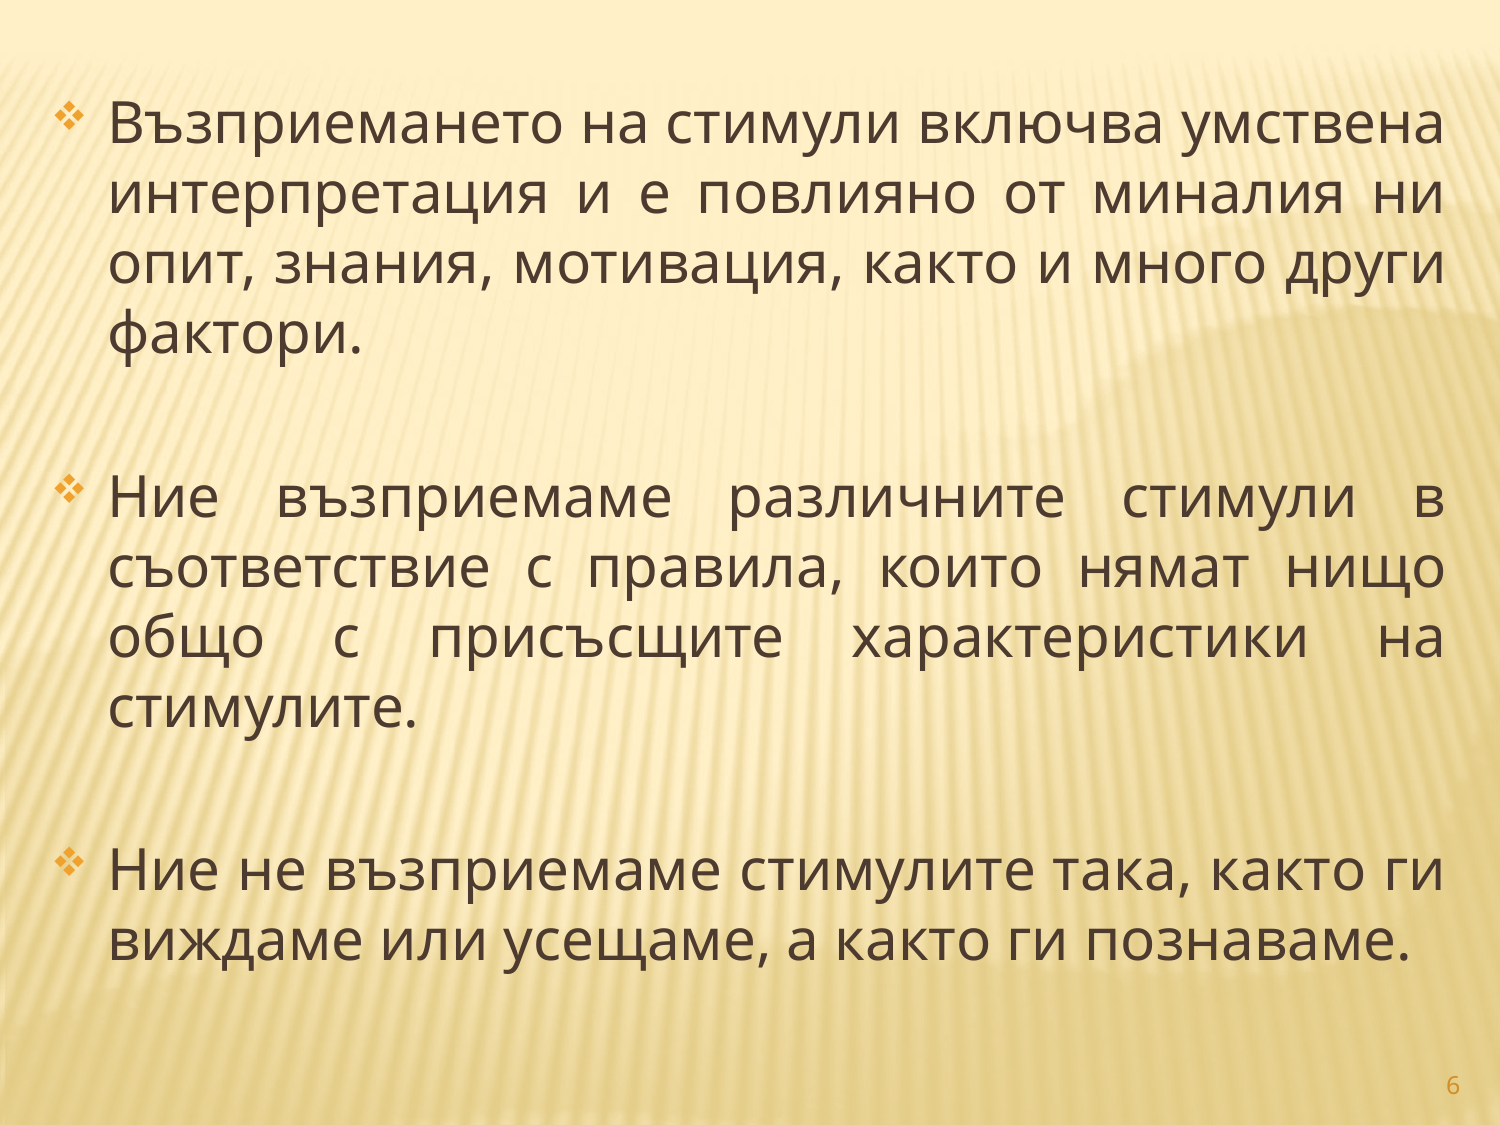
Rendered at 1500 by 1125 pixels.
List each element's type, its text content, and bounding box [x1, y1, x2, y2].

text_box Възприемането на стимули включва умствена интерпретация и е повлияно от миналия ни опит, знания, мотивация, както и много други фактори. Ние възприемаме различните стимули в съответствие с правила, които нямат нищо общо с присъсщите характеристики на стимулите. Ние не възприемаме стимулите така, както ги виждаме или усещаме, а както ги познаваме. [36, 78, 1462, 1083]
slide_number 6 [1350, 1062, 1475, 1103]
